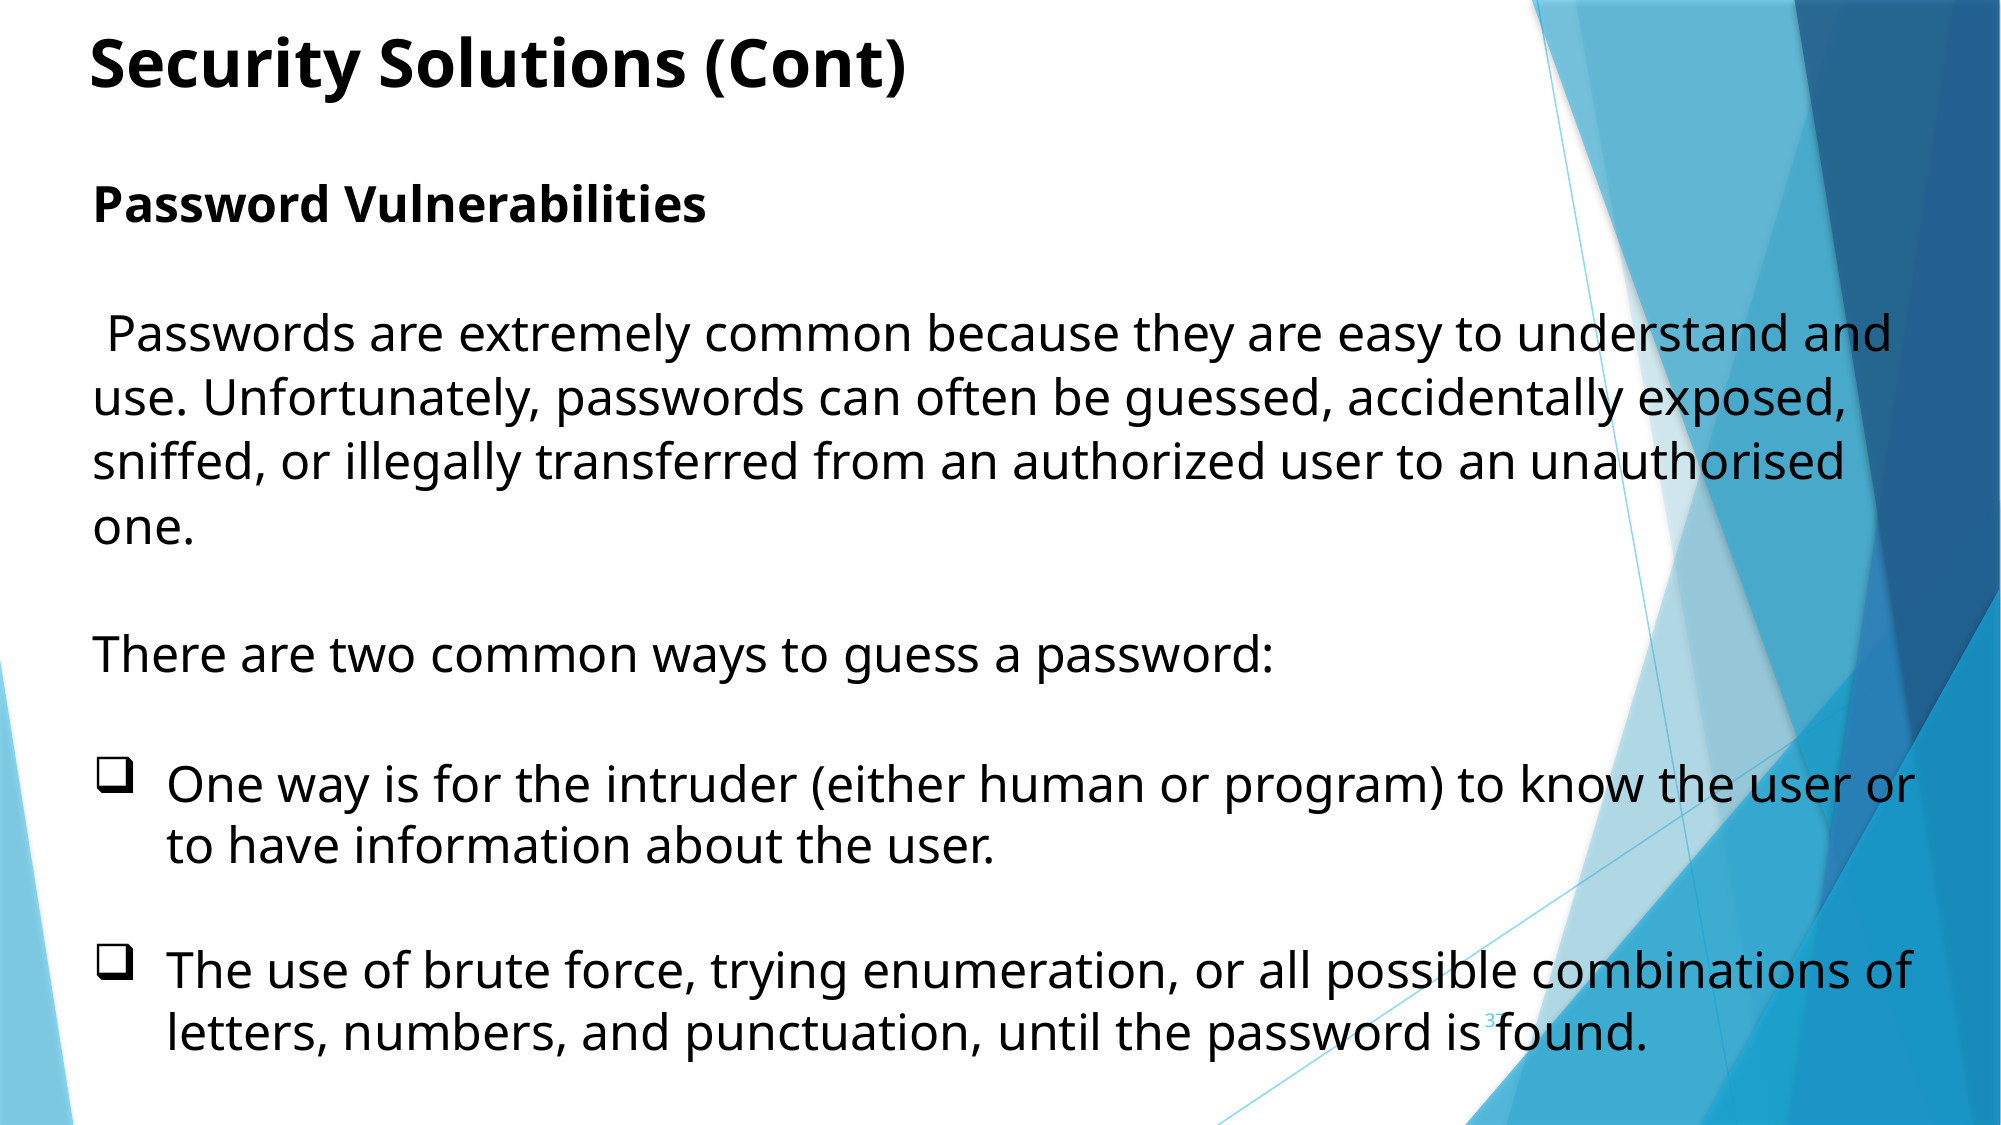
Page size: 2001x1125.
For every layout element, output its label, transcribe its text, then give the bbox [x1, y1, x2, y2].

text_box Password Vulnerabilities Passwords are extremely common because they are easy to understand and use. Unfortunately, passwords can often be guessed, accidentally exposed, sniffed, or illegally transferred from an authorized user to an unauthorised one. There are two common ways to guess a password: One way is for the intruder (either human or program) to know the user or to have information about the user. The use of brute force, trying enumeration, or all possible combinations of letters, numbers, and punctuation, until the password is found. [78, 163, 1938, 1068]
text_box Security Solutions (Cont) [74, 10, 925, 109]
